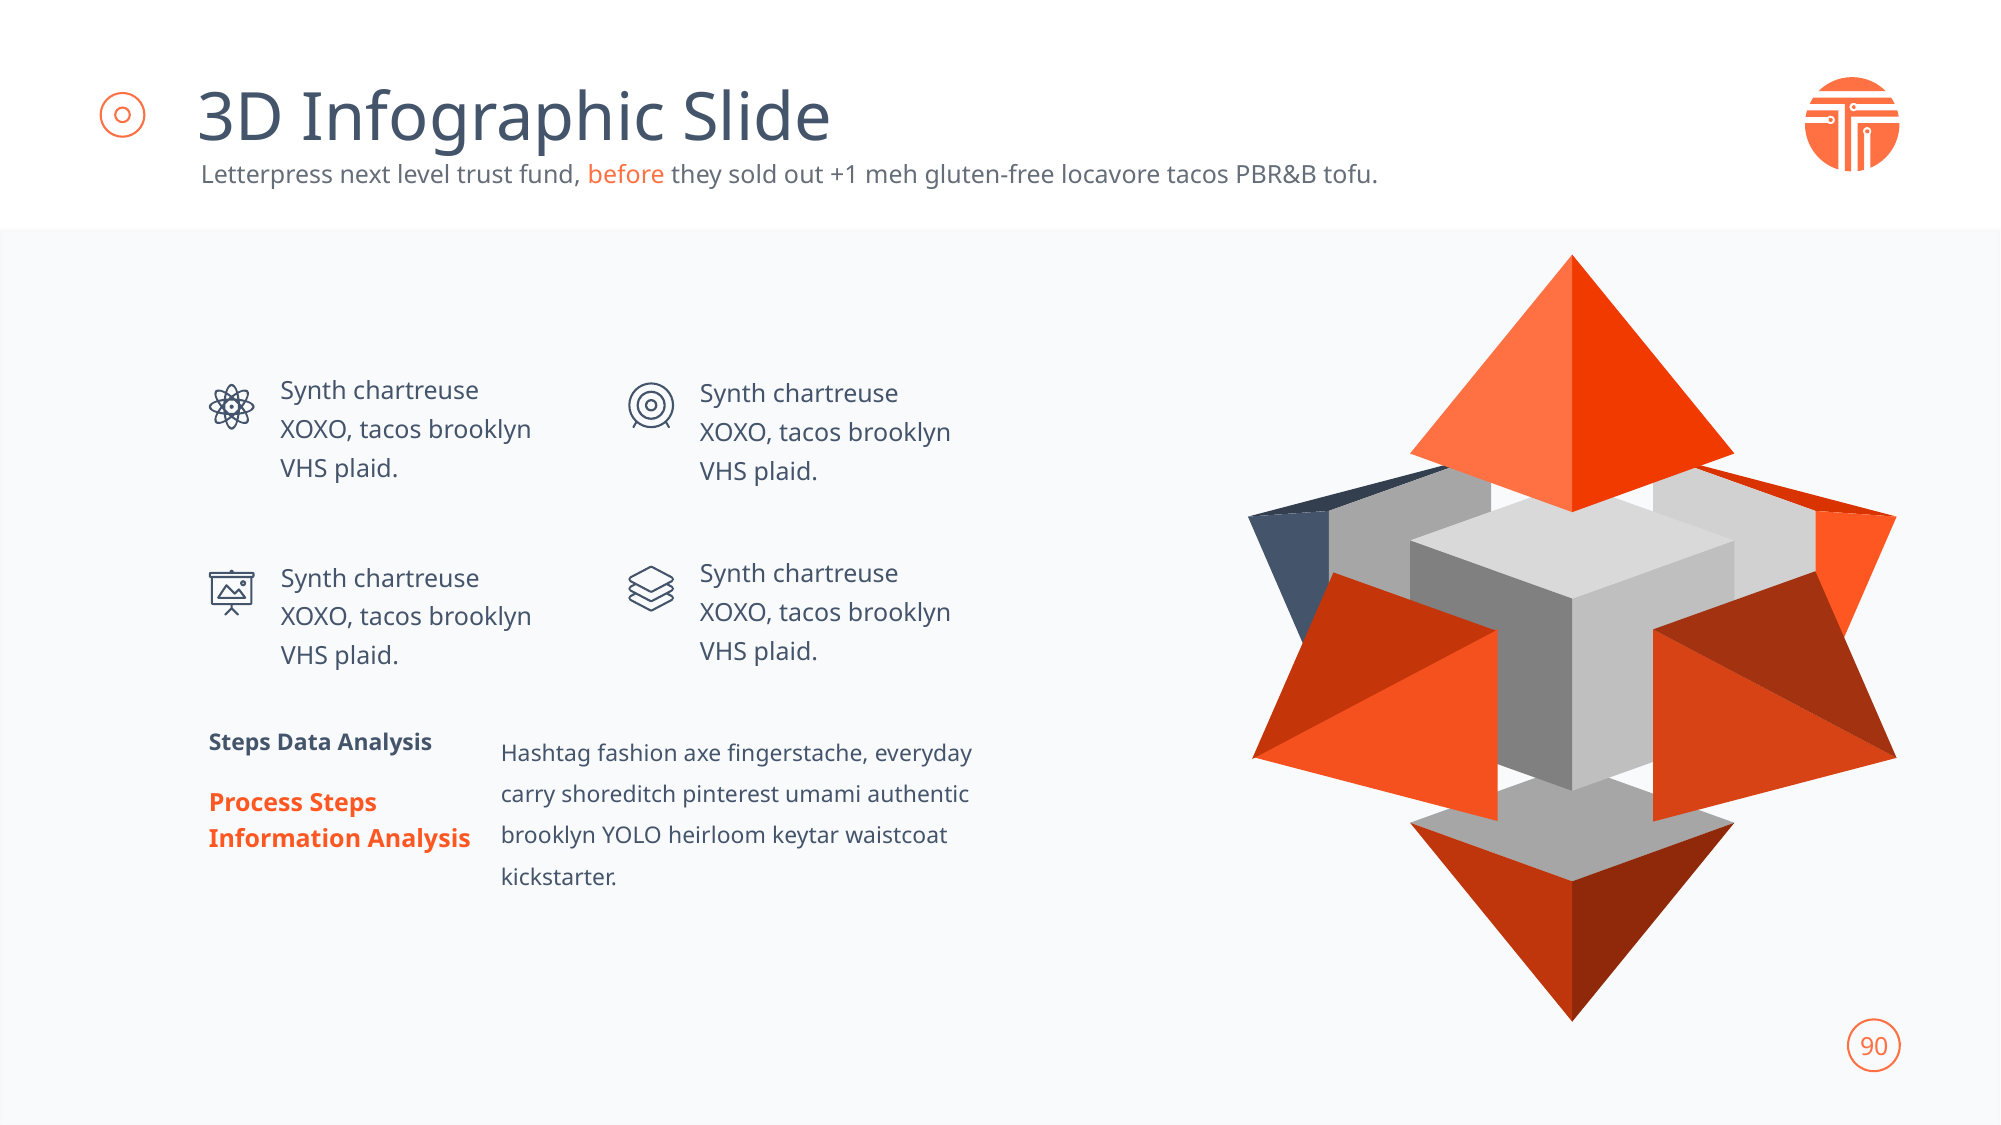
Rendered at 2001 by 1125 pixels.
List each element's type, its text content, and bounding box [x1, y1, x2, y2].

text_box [1247, 254, 1897, 1022]
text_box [208, 545, 558, 640]
list Letterpress next level trust fund, before they sold out +1 meh gluten-free locavore tacos PBR&B tofu. [185, 154, 1694, 199]
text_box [628, 361, 990, 456]
list 3D Infographic Slide [182, 74, 1694, 155]
text_box Hashtag fashion axe fingerstache, everyday carry shoreditch pinterest umami authentic brooklyn YOLO heirloom keytar waistcoat kickstarter. [486, 717, 990, 897]
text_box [208, 358, 570, 453]
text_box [628, 540, 990, 635]
text_box Process Steps Information Analysis [208, 781, 472, 943]
text_box Steps Data Analysis [208, 730, 486, 781]
